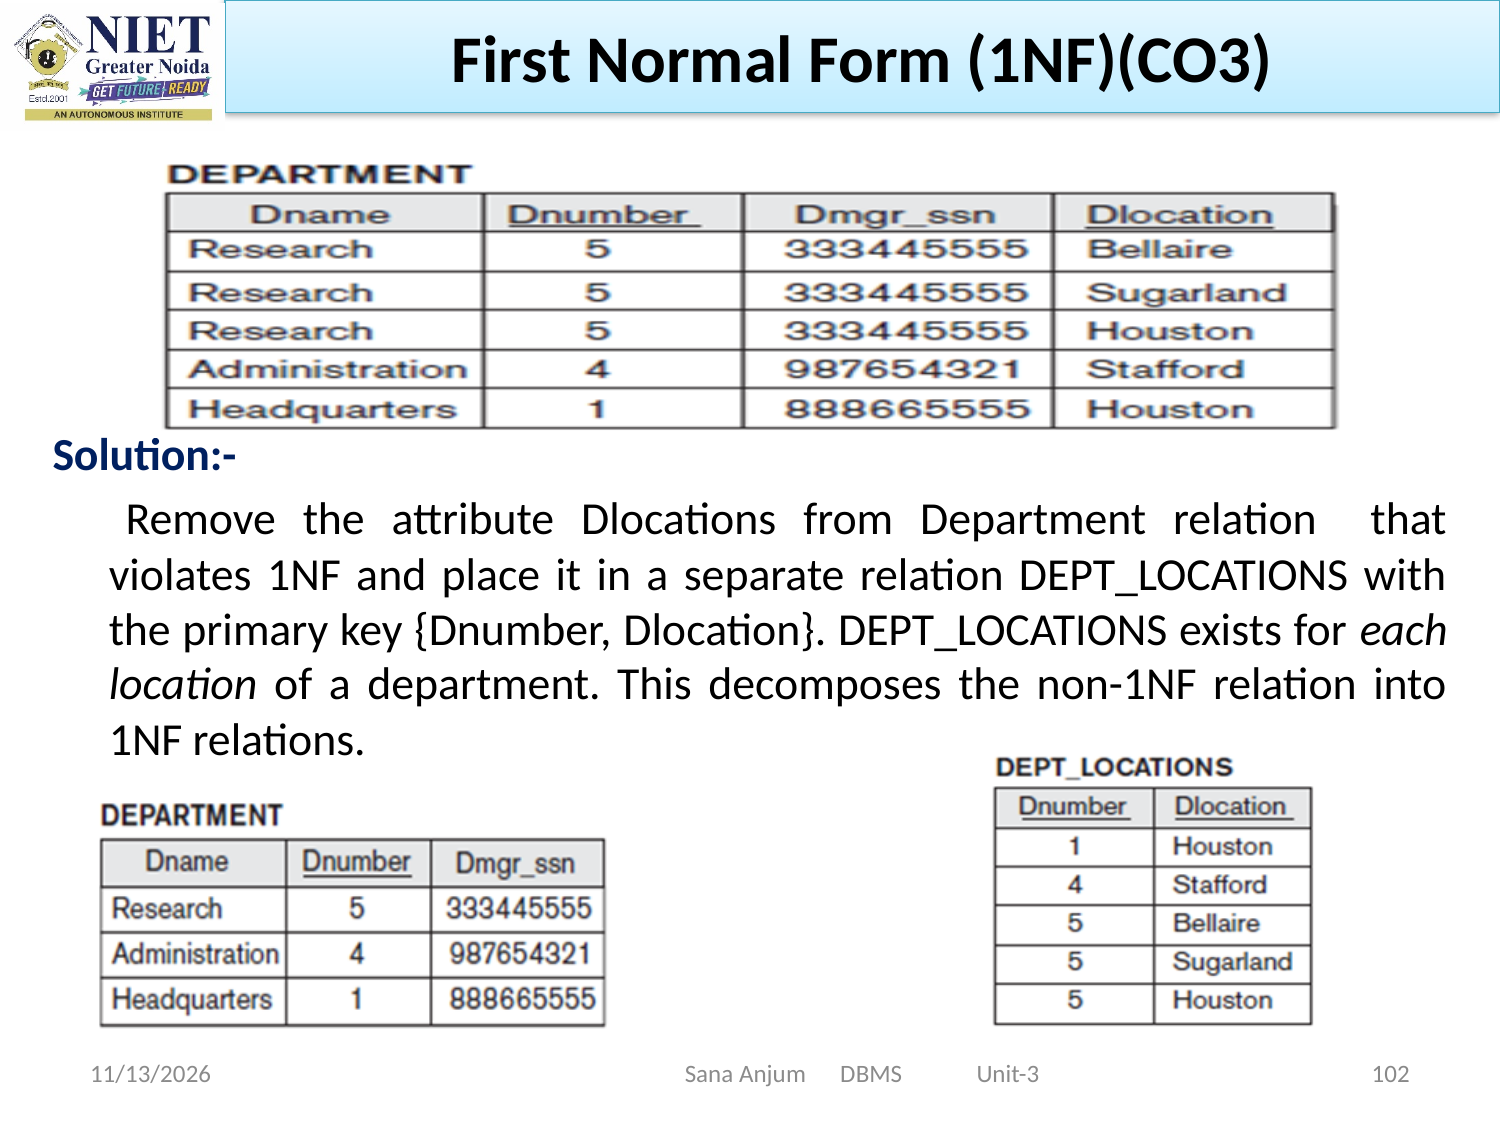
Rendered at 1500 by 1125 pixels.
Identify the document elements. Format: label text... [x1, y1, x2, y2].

list Solution:- Remove the attribute Dlocations from Department relation that violates 1NF and place it in a separate relation DEPT_LOCATIONS with the primary key {Dnumber, Dlocation}. DEPT_LOCATIONS exists for each location of a department. This decomposes the non-1NF relation into 1NF relations. [37, 125, 1463, 1063]
slide_number 102 [1074, 1063, 1425, 1103]
picture [0, 0, 238, 135]
text_box First Normal Form (1NF)(CO3) [238, 0, 1500, 113]
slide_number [75, 1063, 425, 1103]
picture [137, 162, 1351, 438]
picture [987, 749, 1343, 1037]
picture [99, 799, 616, 1032]
footer Sana Anjum DBMS Unit-3 [450, 1063, 1074, 1103]
